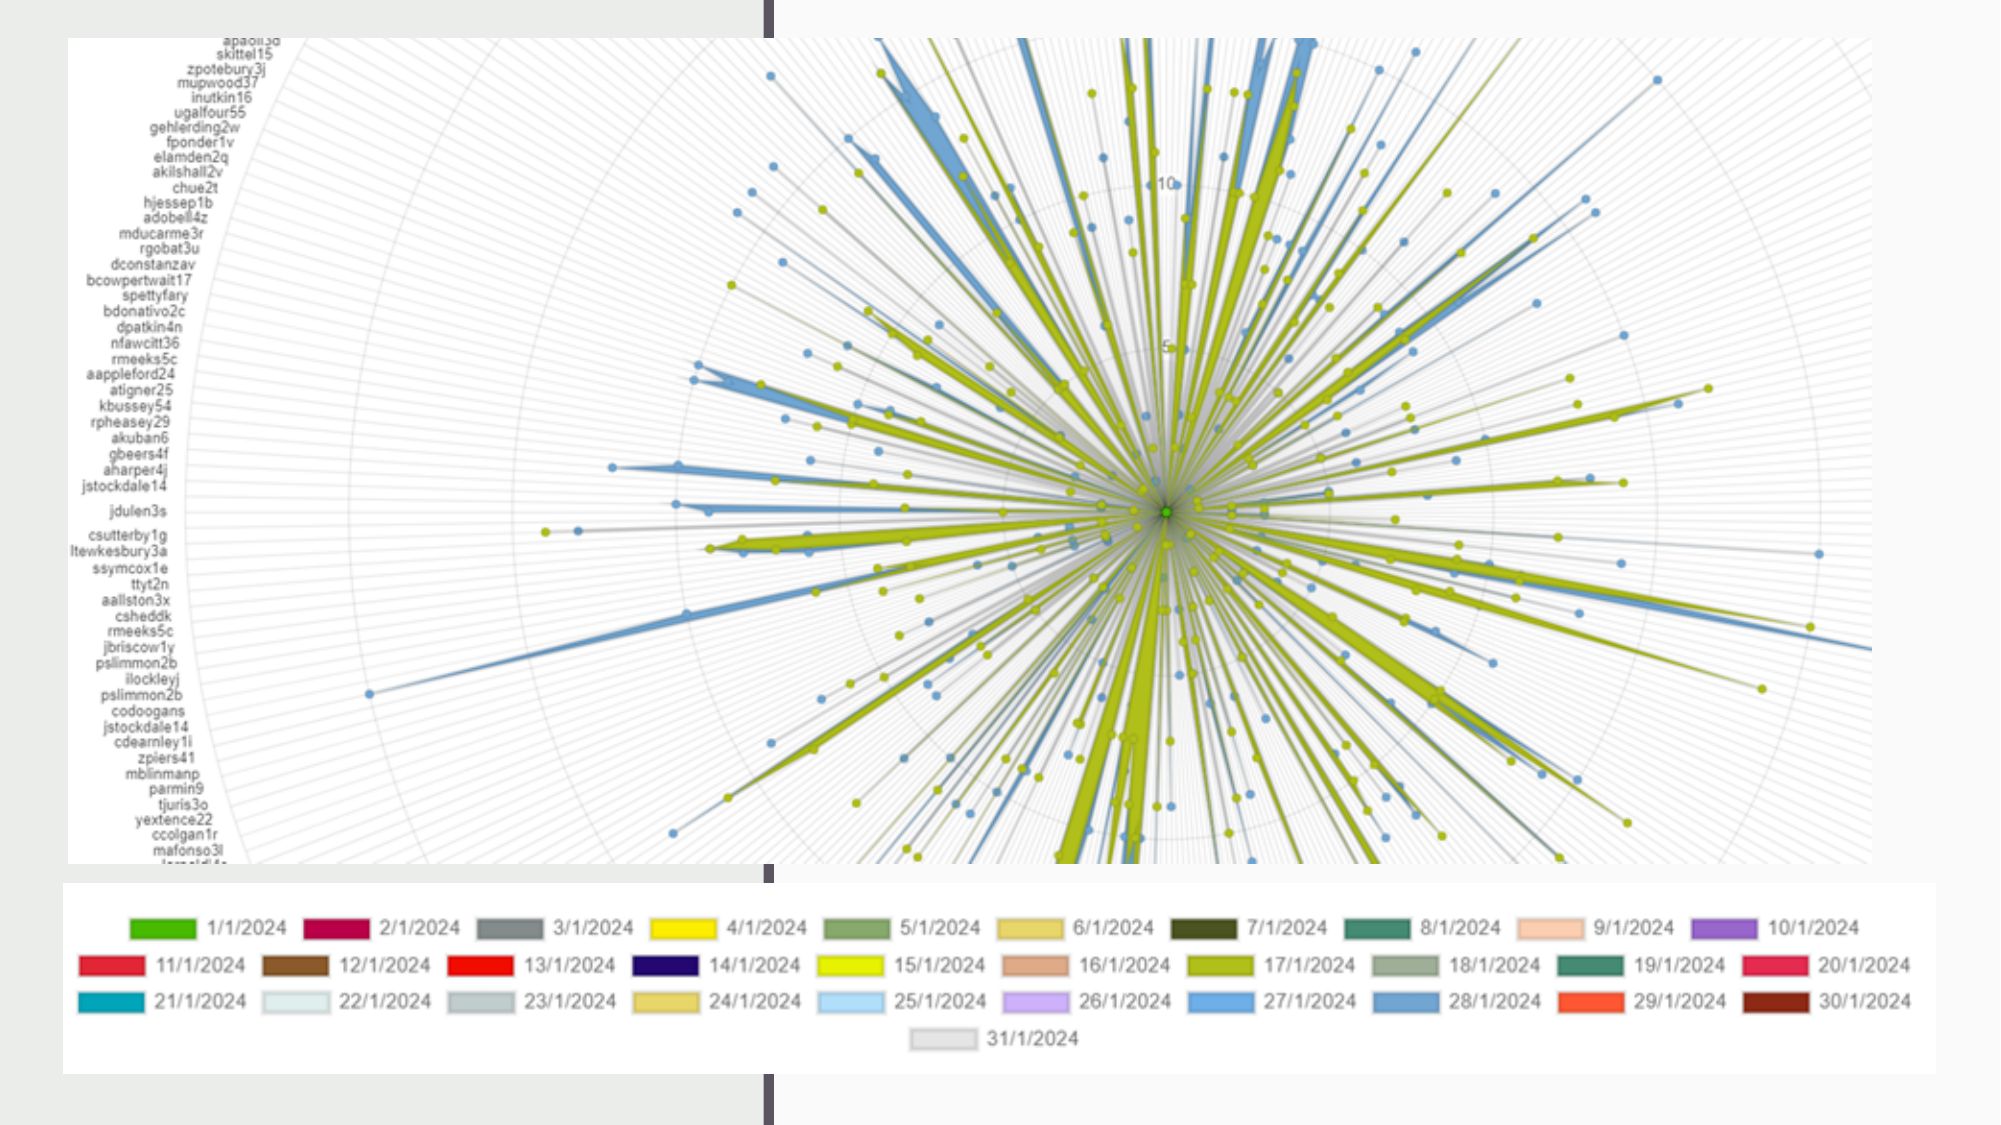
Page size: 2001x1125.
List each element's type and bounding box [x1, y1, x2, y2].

picture [68, 38, 1872, 864]
list [63, 883, 1936, 1074]
